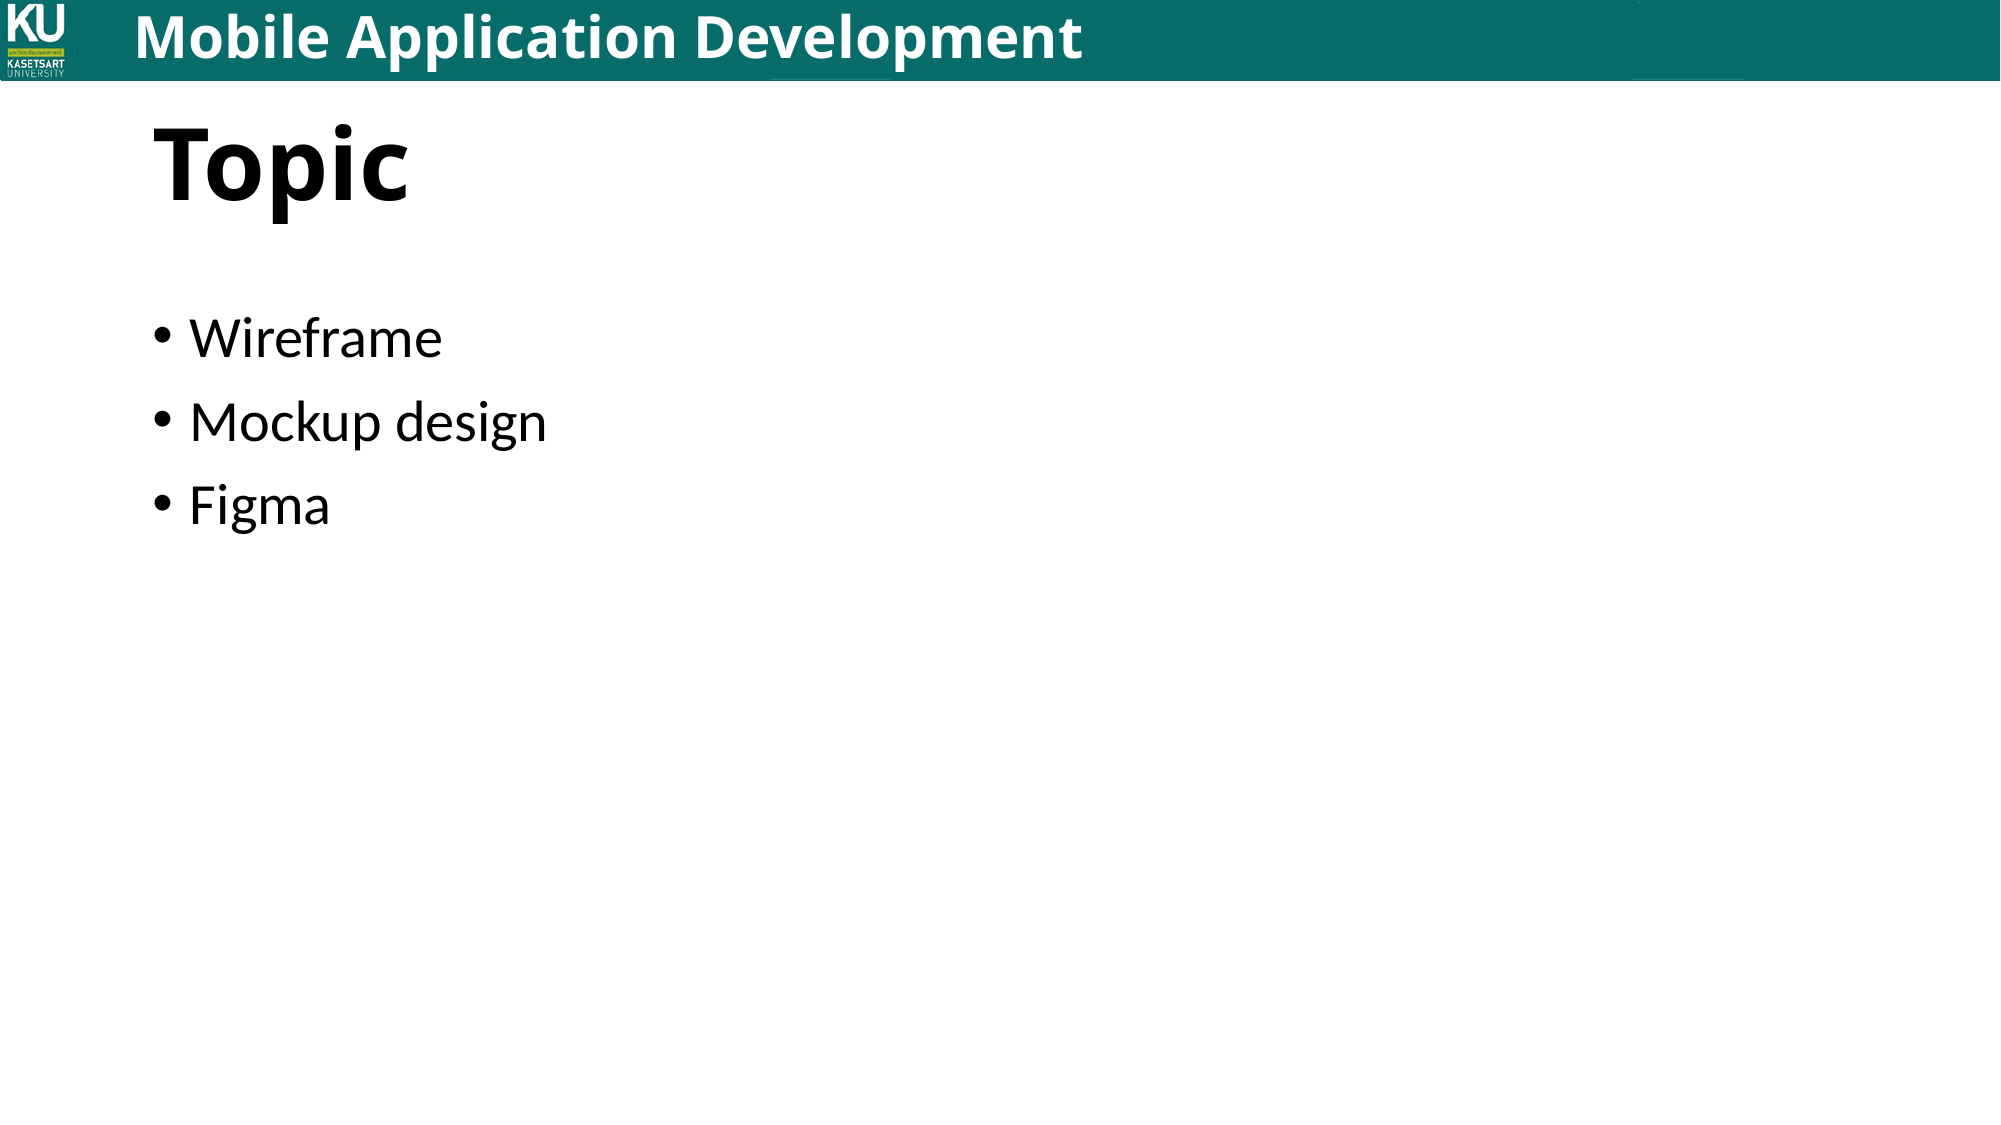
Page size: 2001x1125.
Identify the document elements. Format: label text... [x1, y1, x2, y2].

picture [866, 33, 880, 52]
picture [199, 33, 213, 52]
title Topic [137, 59, 1863, 278]
picture [237, 33, 249, 52]
picture [308, 32, 320, 38]
picture [997, 32, 1009, 38]
picture [0, 0, 2001, 81]
picture [436, 33, 448, 52]
picture [904, 33, 916, 52]
list Wireframe Mockup design Figma [137, 299, 1863, 1014]
picture [536, 43, 547, 52]
picture [814, 32, 826, 38]
picture [748, 32, 760, 38]
picture [615, 33, 629, 52]
picture [399, 33, 411, 52]
